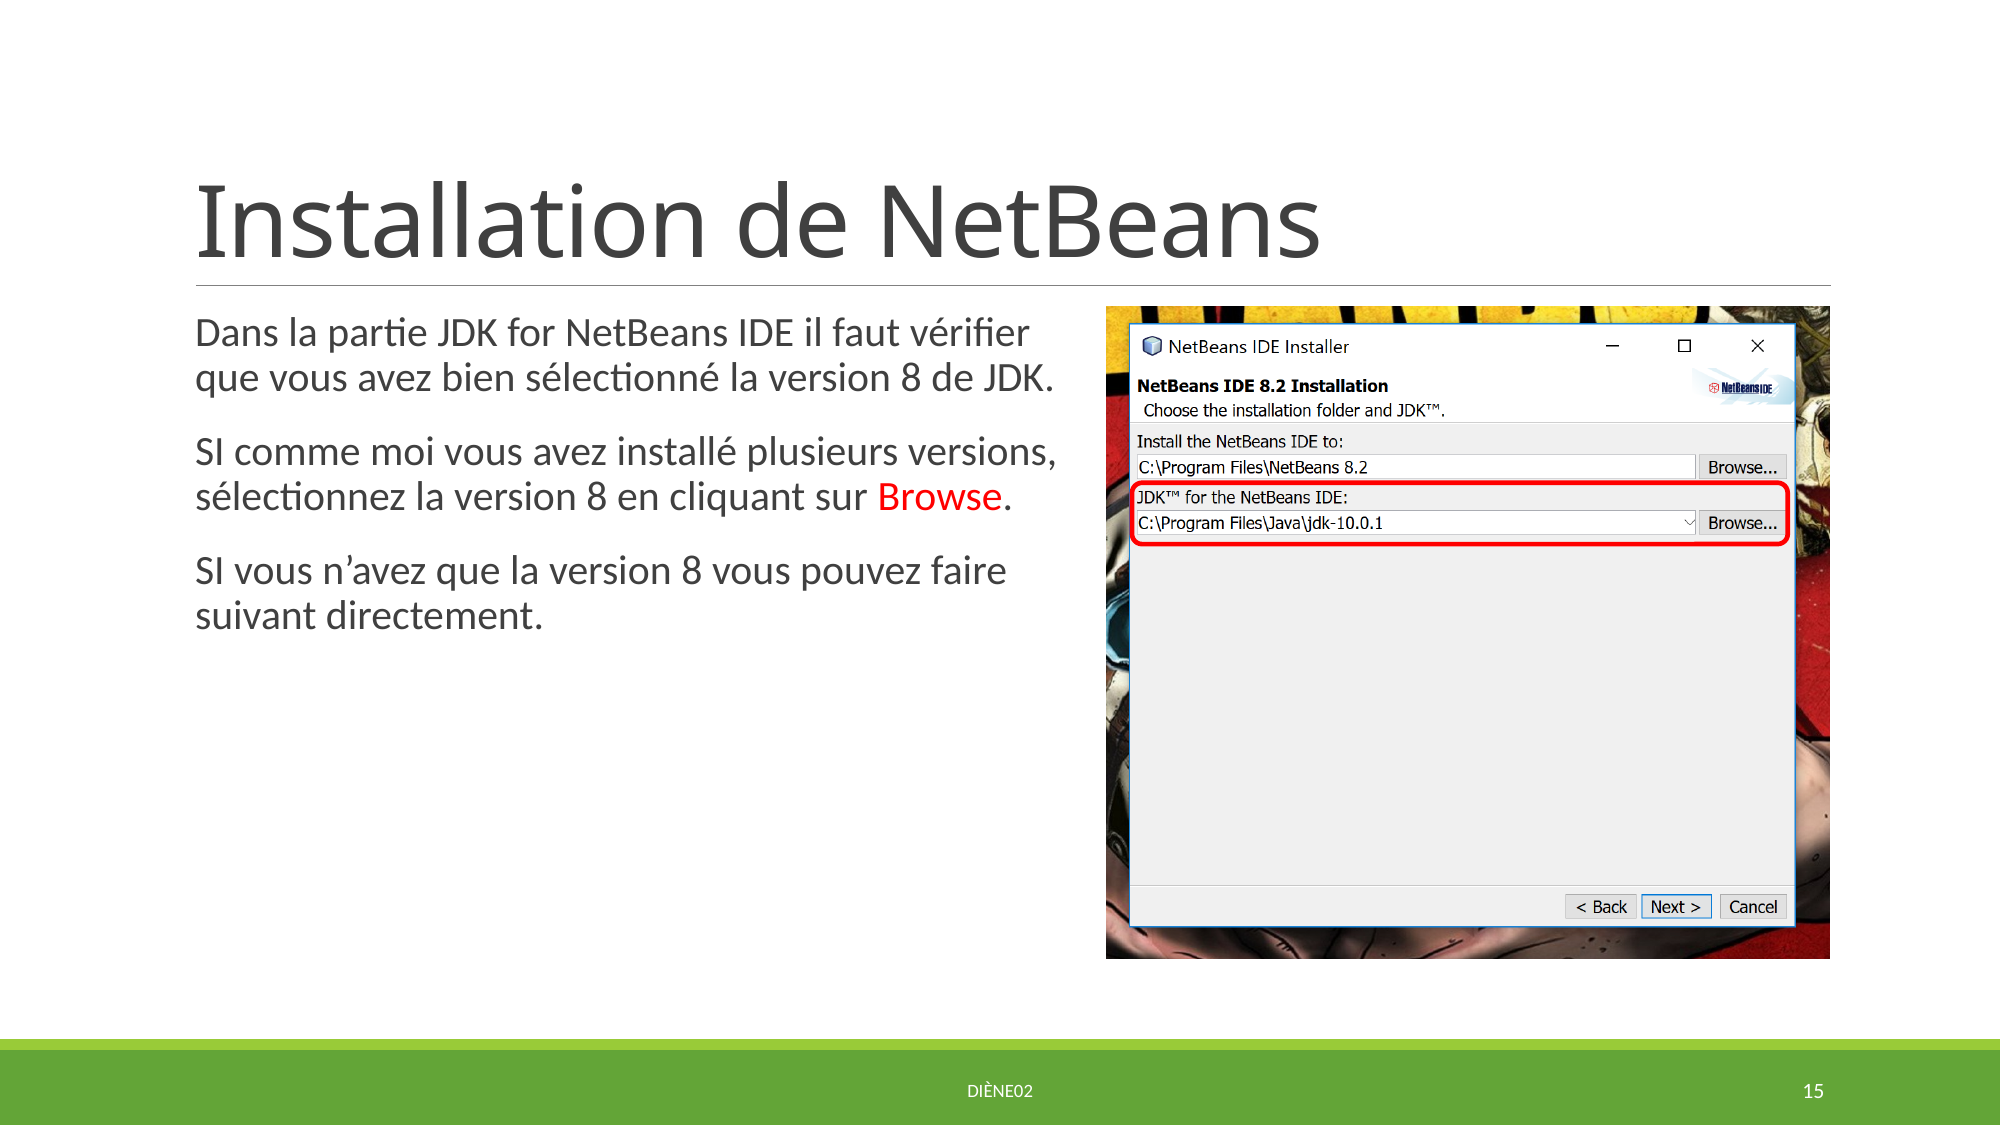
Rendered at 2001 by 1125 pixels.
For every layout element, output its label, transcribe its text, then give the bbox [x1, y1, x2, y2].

title Installation de NetBeans [180, 47, 1830, 285]
footer Diène02 [604, 1059, 1396, 1120]
list Dans la partie JDK for NetBeans IDE il faut vérifier que vous avez bien sélectionné la version 8 de JDK. SI comme moi vous avez installé plusieurs versions, sélectionnez la version 8 en cliquant sur Browse. SI vous n’avez que la version 8 vous pouvez faire suivant directement. [180, 302, 1068, 963]
picture [1106, 305, 1831, 960]
slide_number 15 [1624, 1059, 1840, 1120]
